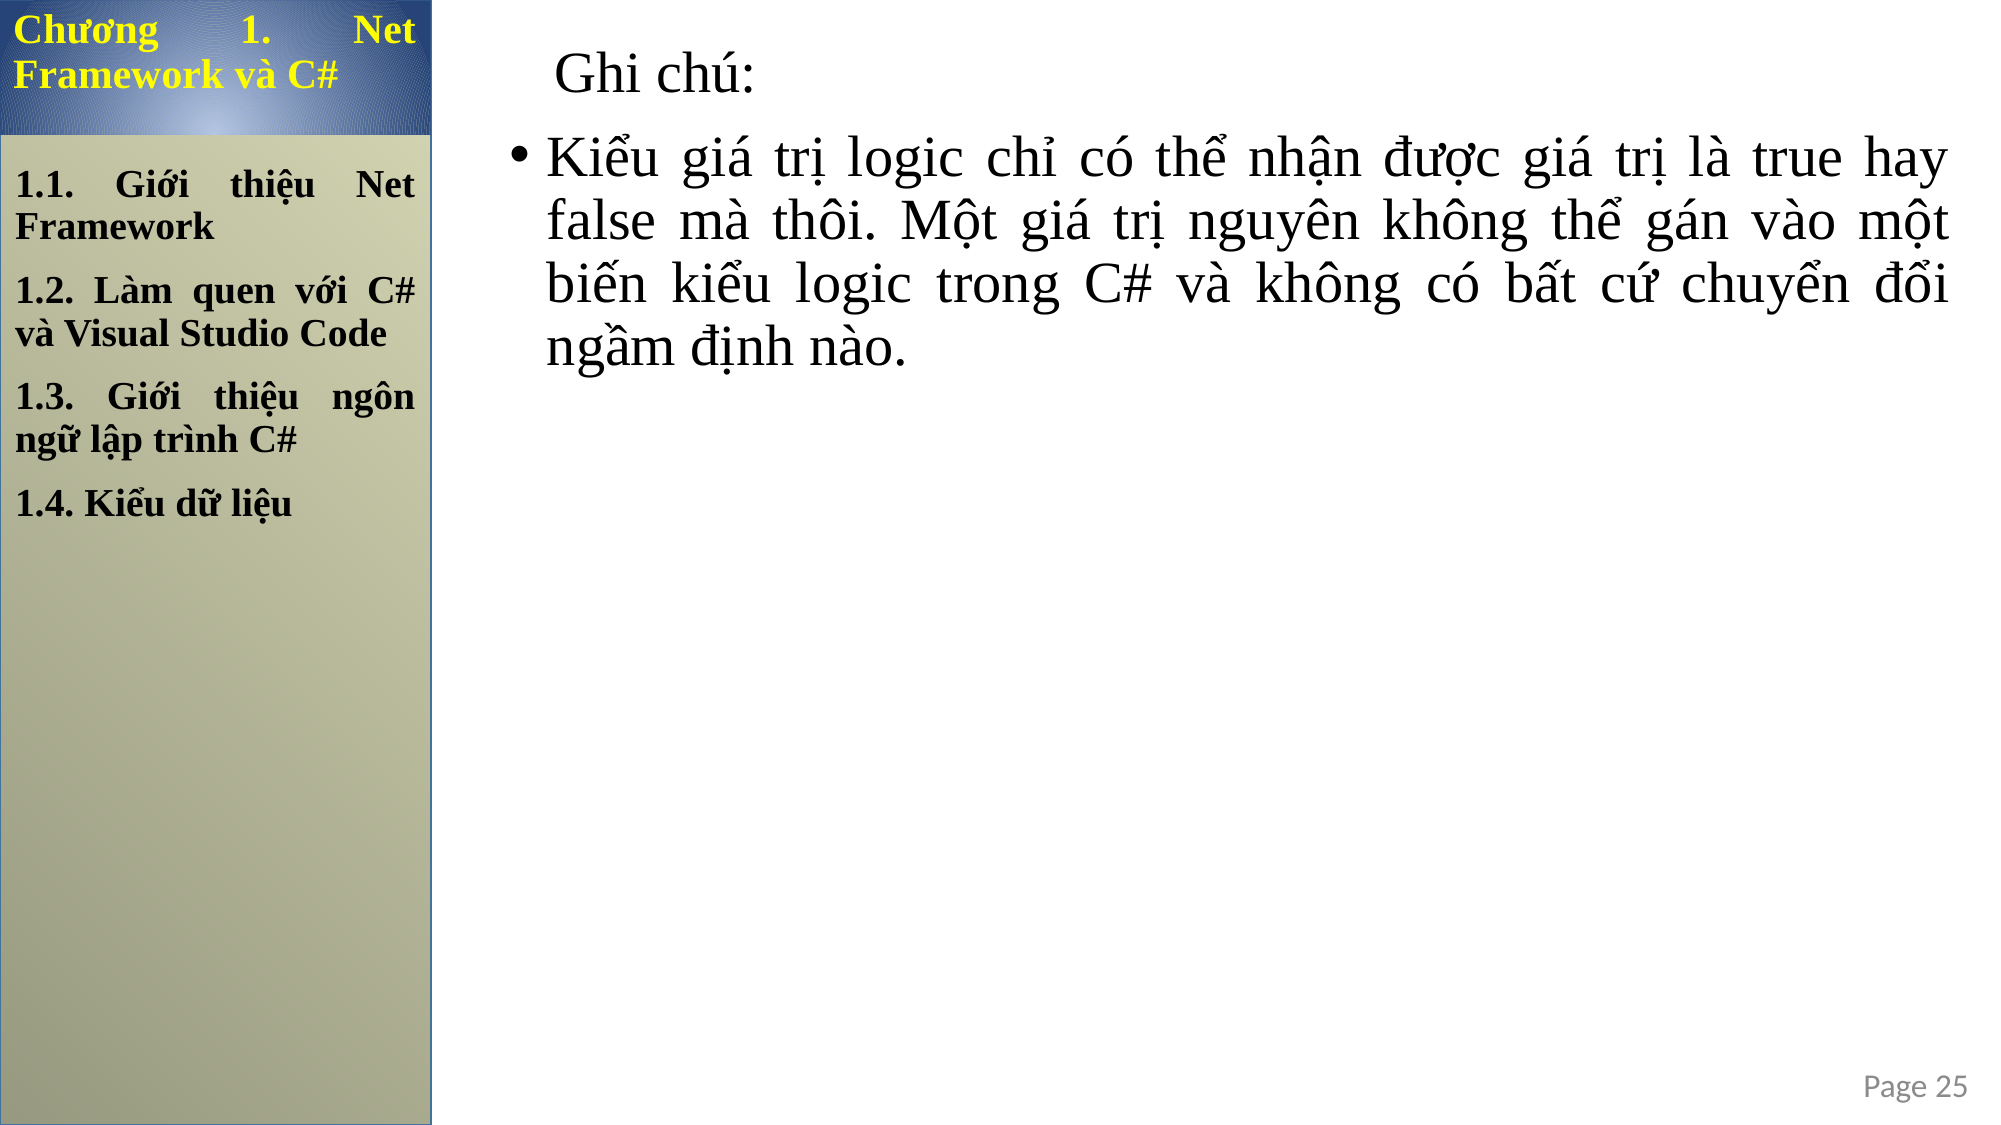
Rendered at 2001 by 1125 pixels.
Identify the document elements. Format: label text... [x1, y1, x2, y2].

list Chương 1. Net Framework và C# [0, 0, 431, 135]
slide_number Page 25 [1811, 1056, 1984, 1112]
list Ghi chú: Kiểu giá trị logic chỉ có thể nhận được giá trị là true hay false mà thôi. Một giá trị nguyên không thể gán vào một biến kiểu logic trong C# và không có bất cứ chuyển đổi ngầm định nào. [494, 34, 1966, 1046]
list 1.1. Giới thiệu Net Framework 1.2. Làm quen với C# và Visual Studio Code 1.3. Giới thiệu ngôn ngữ lập trình C# 1.4. Kiểu dữ liệu [0, 155, 431, 1112]
